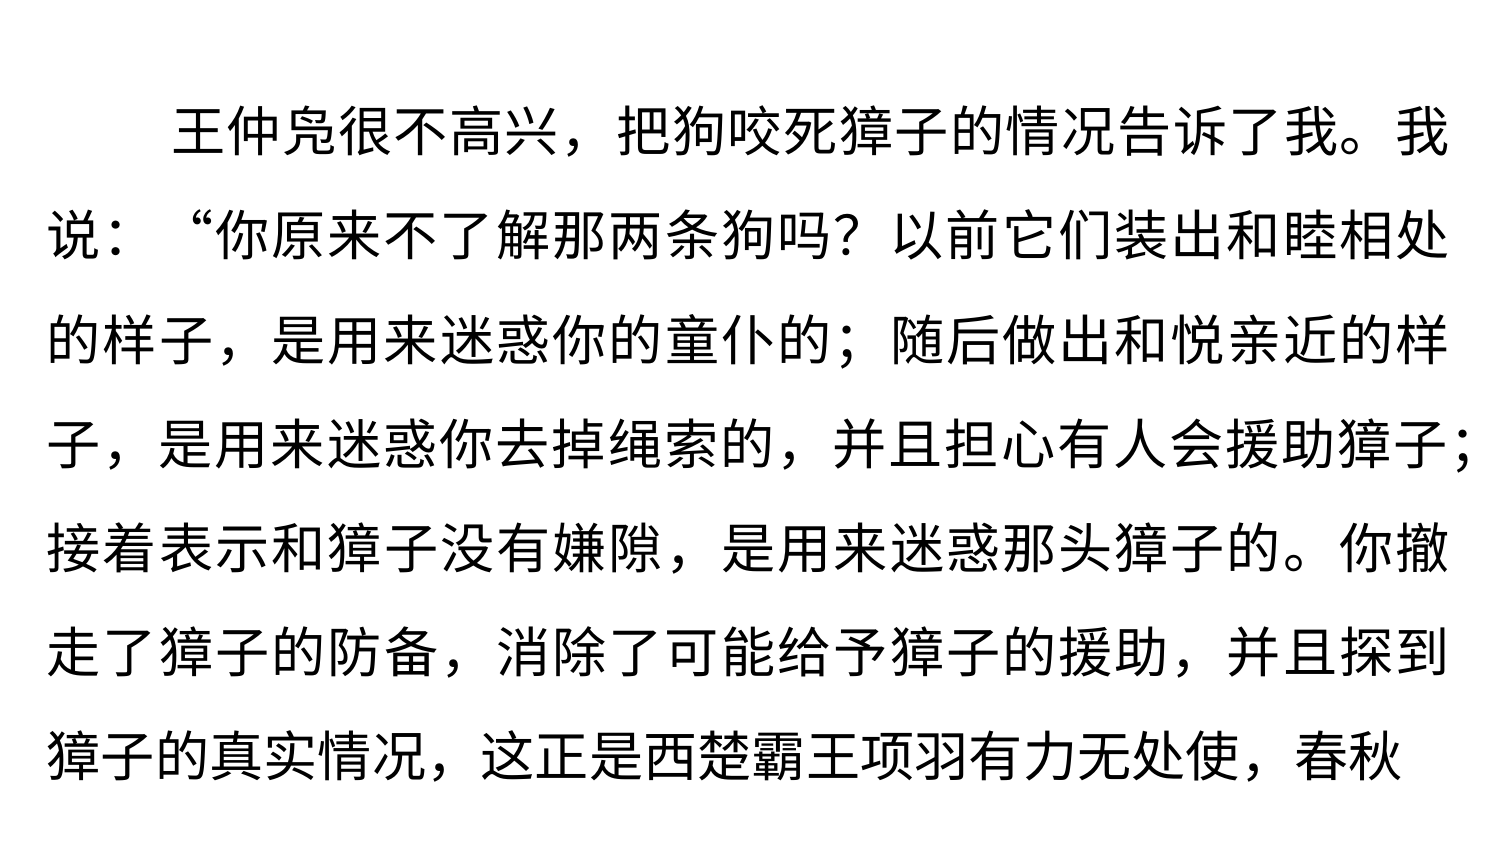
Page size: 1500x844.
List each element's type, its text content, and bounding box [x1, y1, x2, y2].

text_box 王仲凫很不高兴，把狗咬死獐子的情况告诉了我。我说：“你原来不了解那两条狗吗？以前它们装出和睦相处的样子，是用来迷惑你的童仆的；随后做出和悦亲近的样子，是用来迷惑你去掉绳索的，并且担心有人会援助獐子；接着表示和獐子没有嫌隙，是用来迷惑那头獐子的。你撤走了獐子的防备，消除了可能给予獐子的援助，并且探到獐子的真实情况，这正是西楚霸王项羽有力无处使，春秋 [31, 50, 1465, 795]
